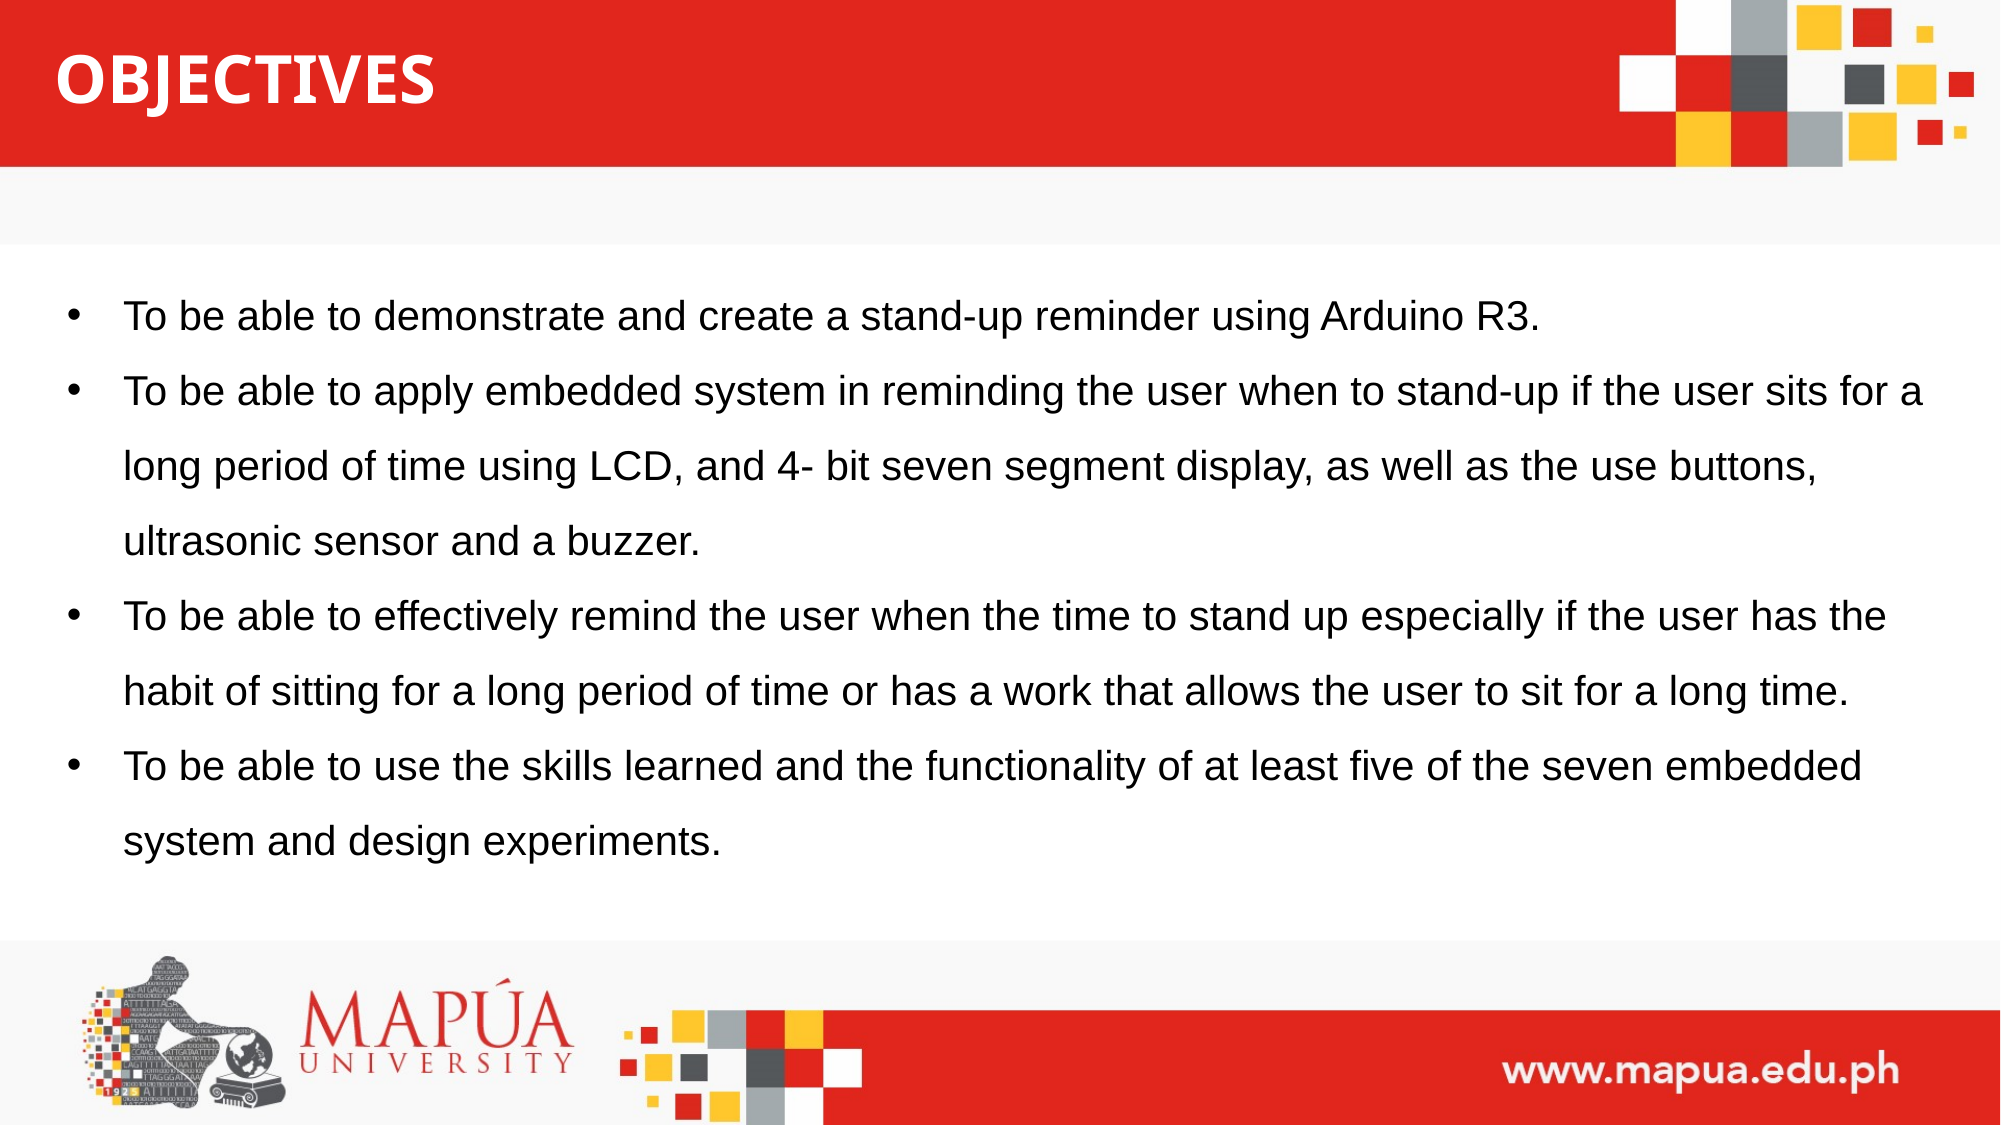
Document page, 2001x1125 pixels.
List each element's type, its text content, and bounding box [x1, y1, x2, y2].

text_box To be able to demonstrate and create a stand-up reminder using Arduino R3. To be able to apply embedded system in reminding the user when to stand-up if the user sits for a long period of time using LCD, and 4- bit seven segment display, as well as the use buttons, ultrasonic sensor and a buzzer. To be able to effectively remind the user when the time to stand up especially if the user has the habit of sitting for a long period of time or has a work that allows the user to sit for a long time. To be able to use the skills learned and the functionality of at least five of the seven embedded system and design experiments. [51, 256, 1970, 872]
text_box [0, 243, 2000, 942]
title OBJECTIVES [39, 0, 1616, 164]
picture [0, 0, 2001, 1125]
